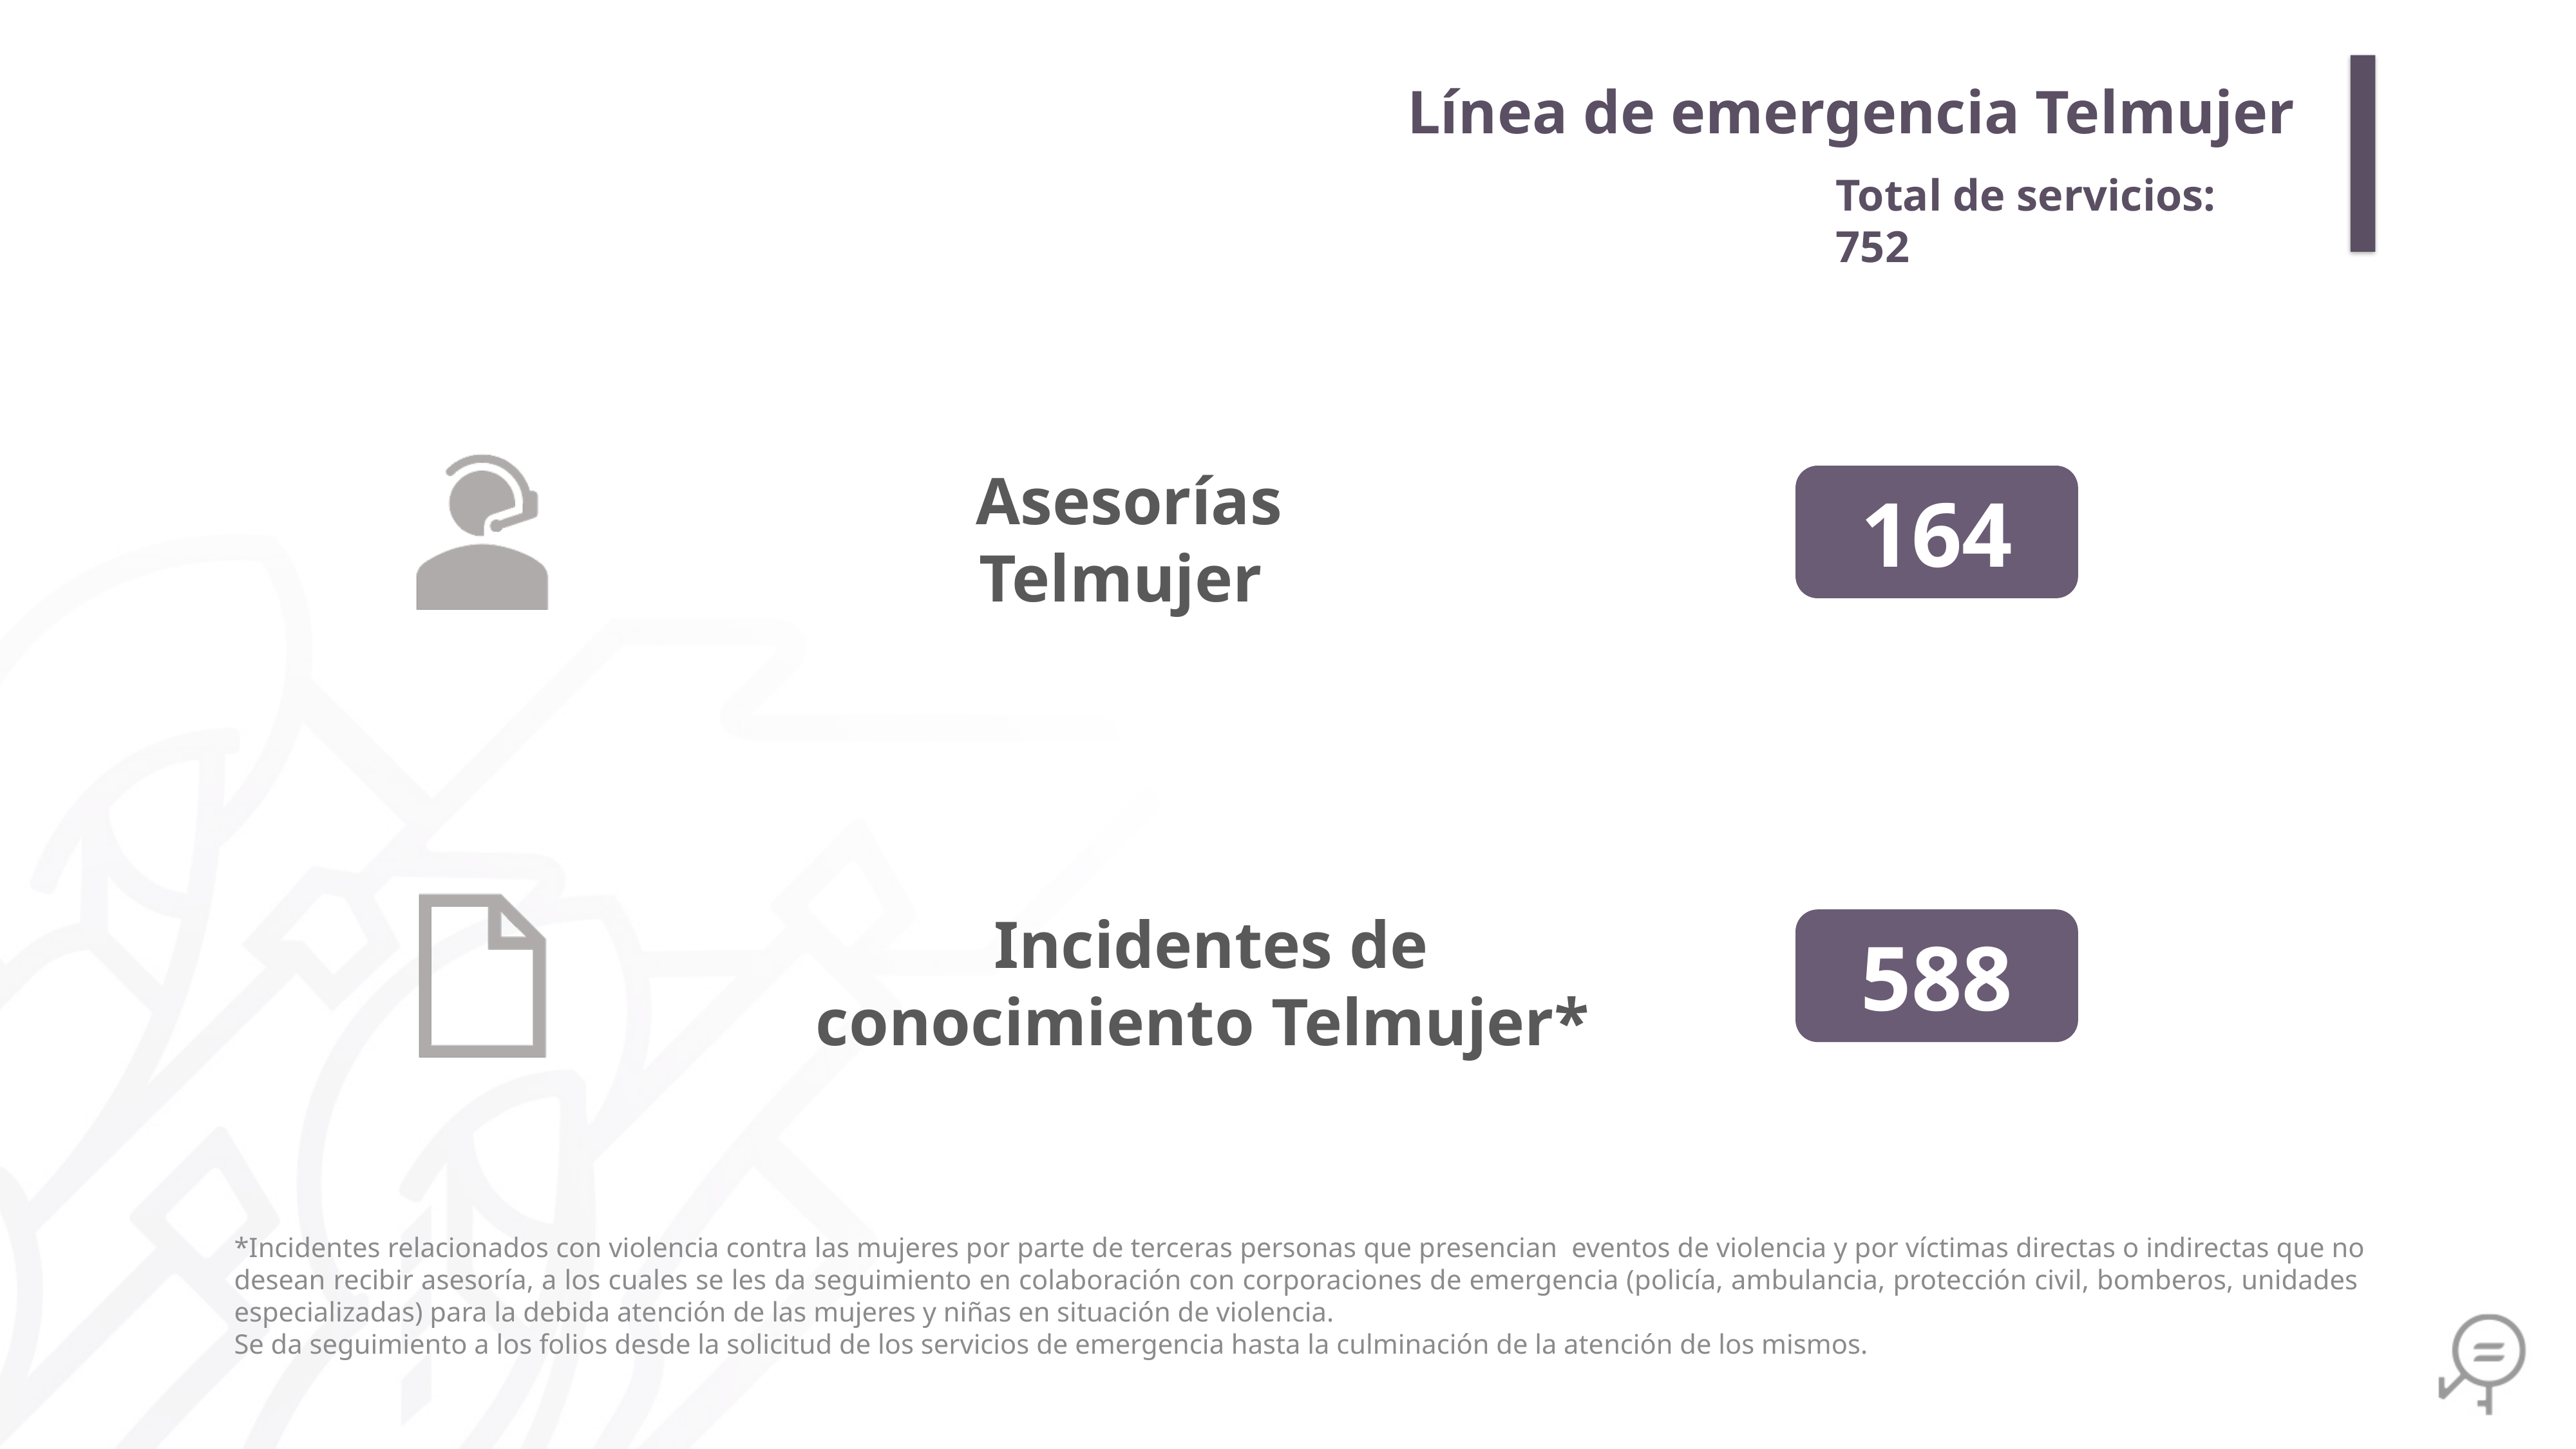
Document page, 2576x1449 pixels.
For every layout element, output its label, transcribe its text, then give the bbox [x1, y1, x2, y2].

text_box 164 [1838, 473, 2036, 590]
text_box [1795, 909, 2078, 1043]
text_box Total de servicios: 752 [1826, 163, 2301, 276]
text_box Incidentes de conocimiento Telmujer* [786, 899, 1636, 1064]
picture [384, 878, 580, 1074]
picture [384, 434, 580, 630]
text_box *Incidentes relacionados con violencia contra las mujeres por parte de terceras personas que presencian eventos de violencia y por víctimas directas o indirectas que no desean recibir asesoría, a los cuales se les da seguimiento en colaboración con corporaciones de emergencia (policía, ambulancia, protección civil, bomberos, unidades especializadas) para la debida atención de las mujeres y niñas en situación de violencia. Se da seguimiento a los folios desde la solicitud de los servicios de emergencia hasta la culminación de la atención de los mismos. [224, 1226, 2376, 1365]
text_box [2350, 55, 2376, 252]
text_box [1795, 466, 2078, 598]
text_box Línea de emergencia Telmujer [353, 64, 2315, 164]
text_box Asesorías Telmujer [876, 455, 1383, 620]
text_box 588 [1838, 917, 2036, 1034]
